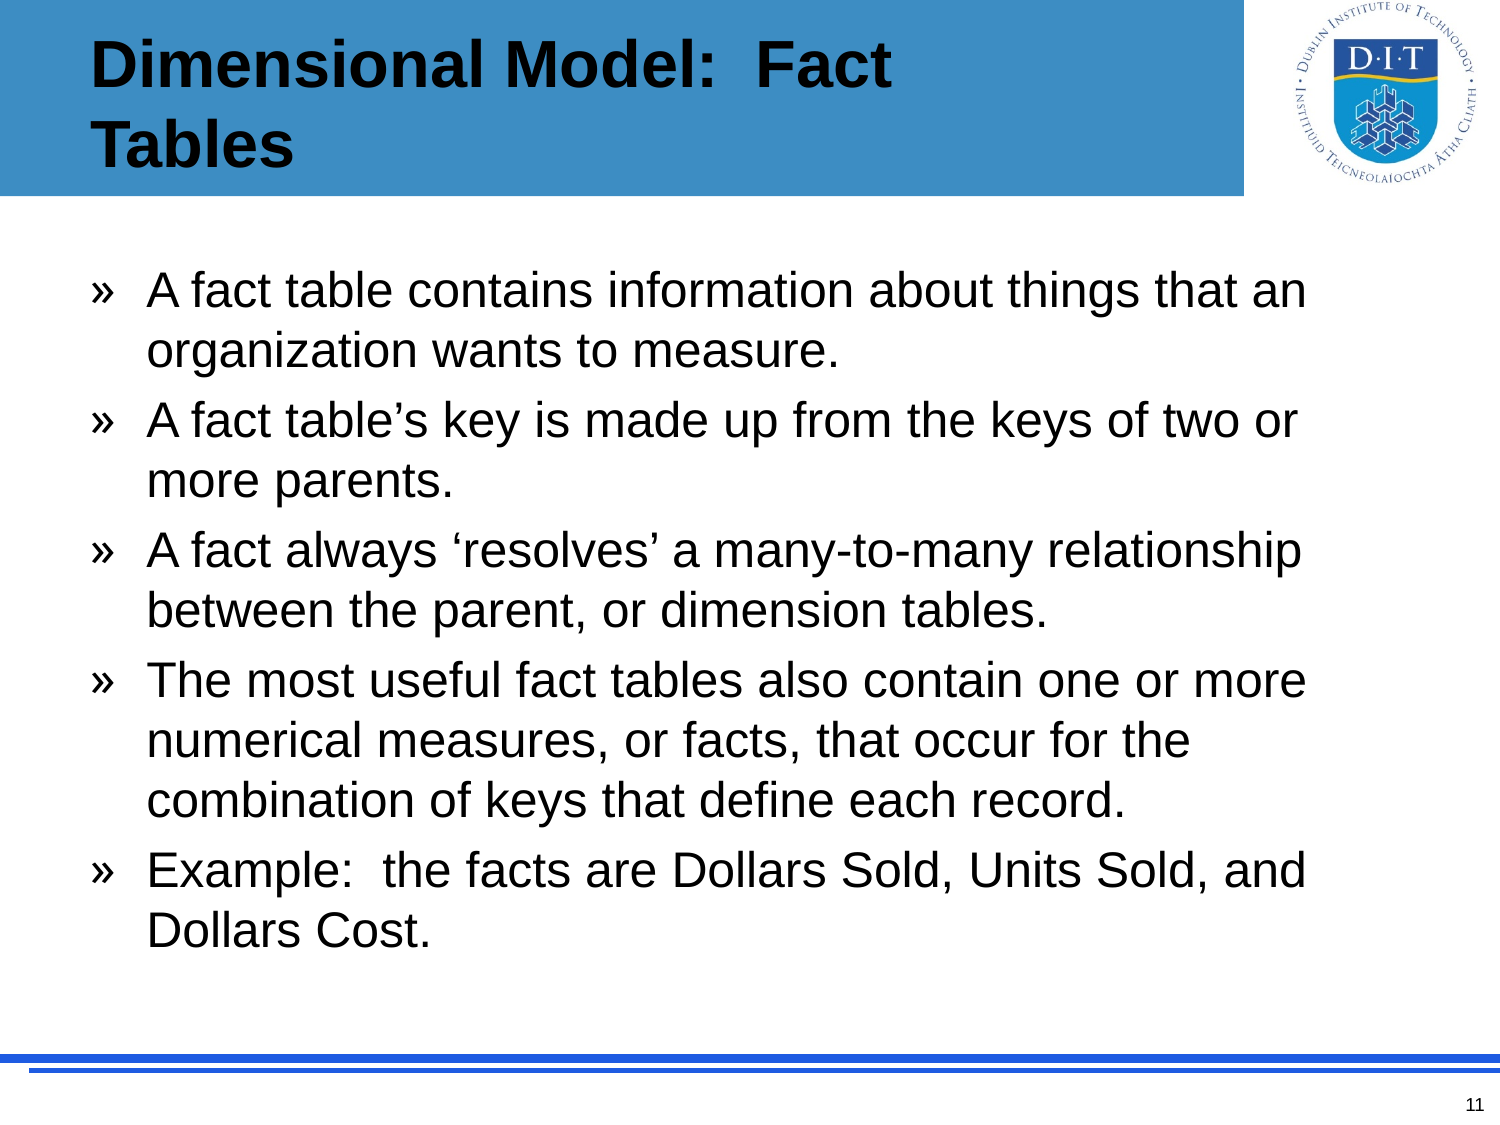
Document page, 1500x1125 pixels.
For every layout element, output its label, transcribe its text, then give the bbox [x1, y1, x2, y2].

picture [1293, 0, 1478, 185]
slide_number 11 [1149, 1084, 1500, 1125]
title Dimensional Model: Fact Tables [74, 18, 1105, 182]
list A fact table contains information about things that an organization wants to measure. A fact table’s key is made up from the keys of two or more parents. A fact always ‘resolves’ a many-to-many relationship between the parent, or dimension tables. The most useful fact tables also contain one or more numerical measures, or facts, that occur for the combination of keys that define each record. Example: the facts are Dollars Sold, Units Sold, and Dollars Cost. [74, 249, 1426, 1051]
